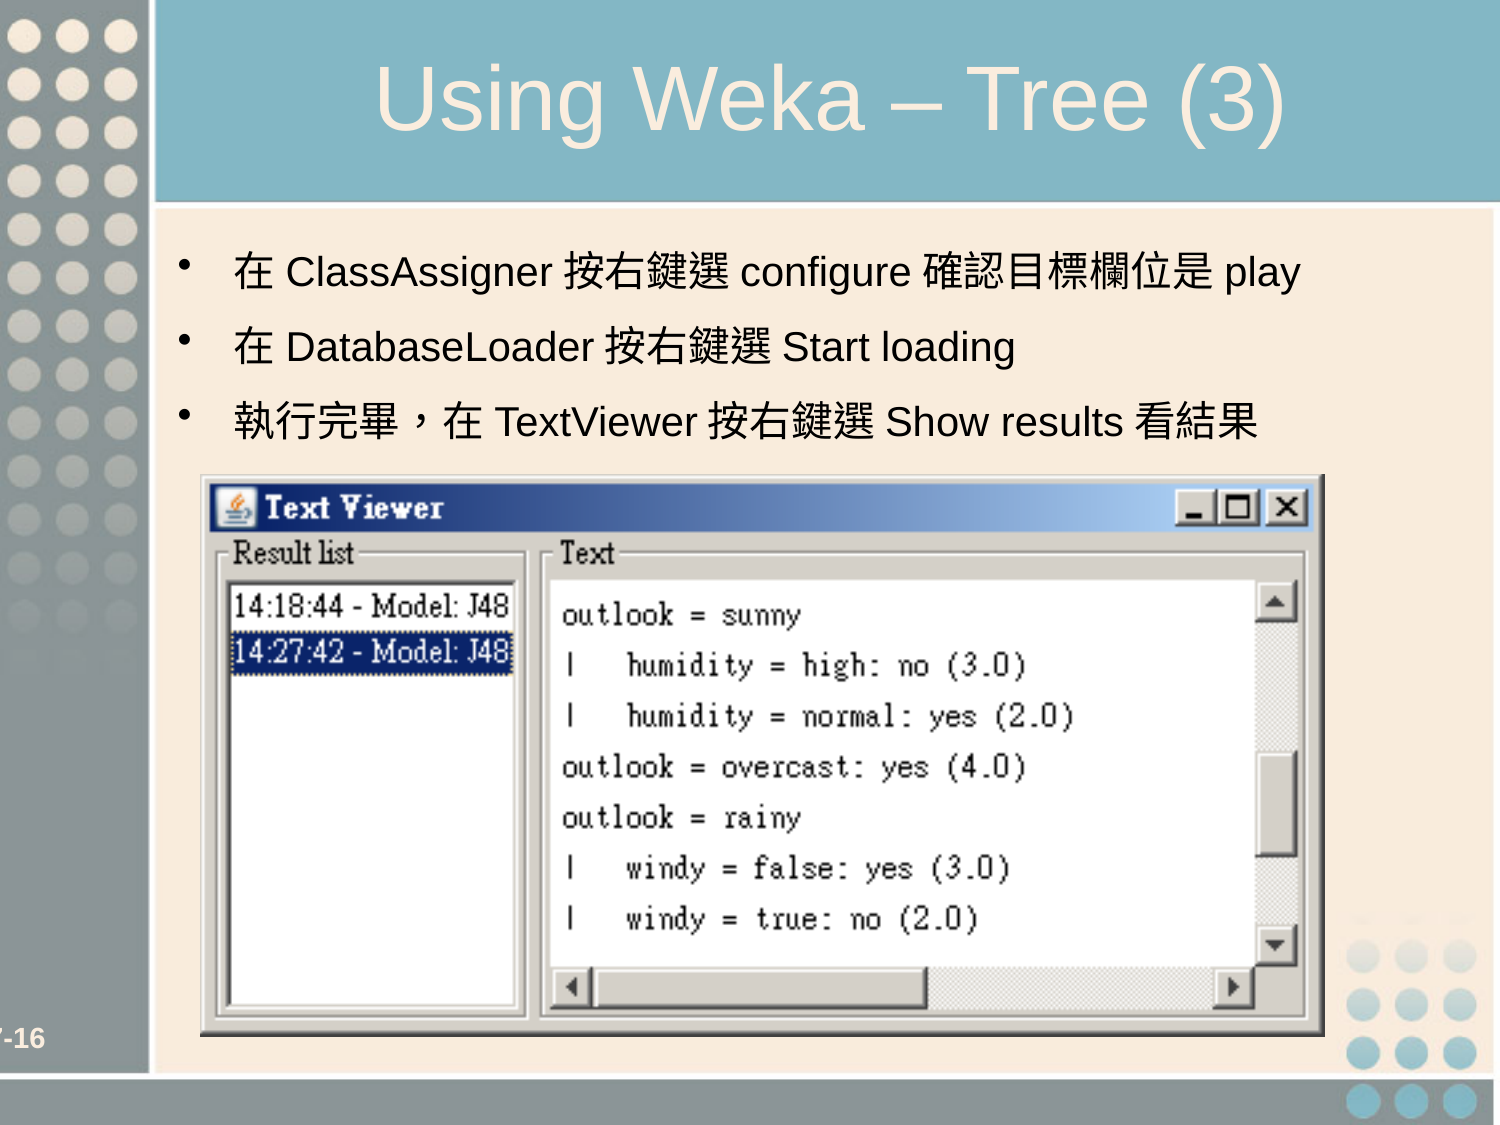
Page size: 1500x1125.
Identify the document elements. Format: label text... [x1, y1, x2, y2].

picture [0, 0, 1500, 1125]
title Using Weka – Tree (3) [162, 0, 1500, 188]
list 在ClassAssigner按右鍵選configure確認目標欄位是play 在DatabaseLoader按右鍵選Start loading 執行完畢，在TextViewer按右鍵選Show results看結果 [162, 212, 1475, 1063]
